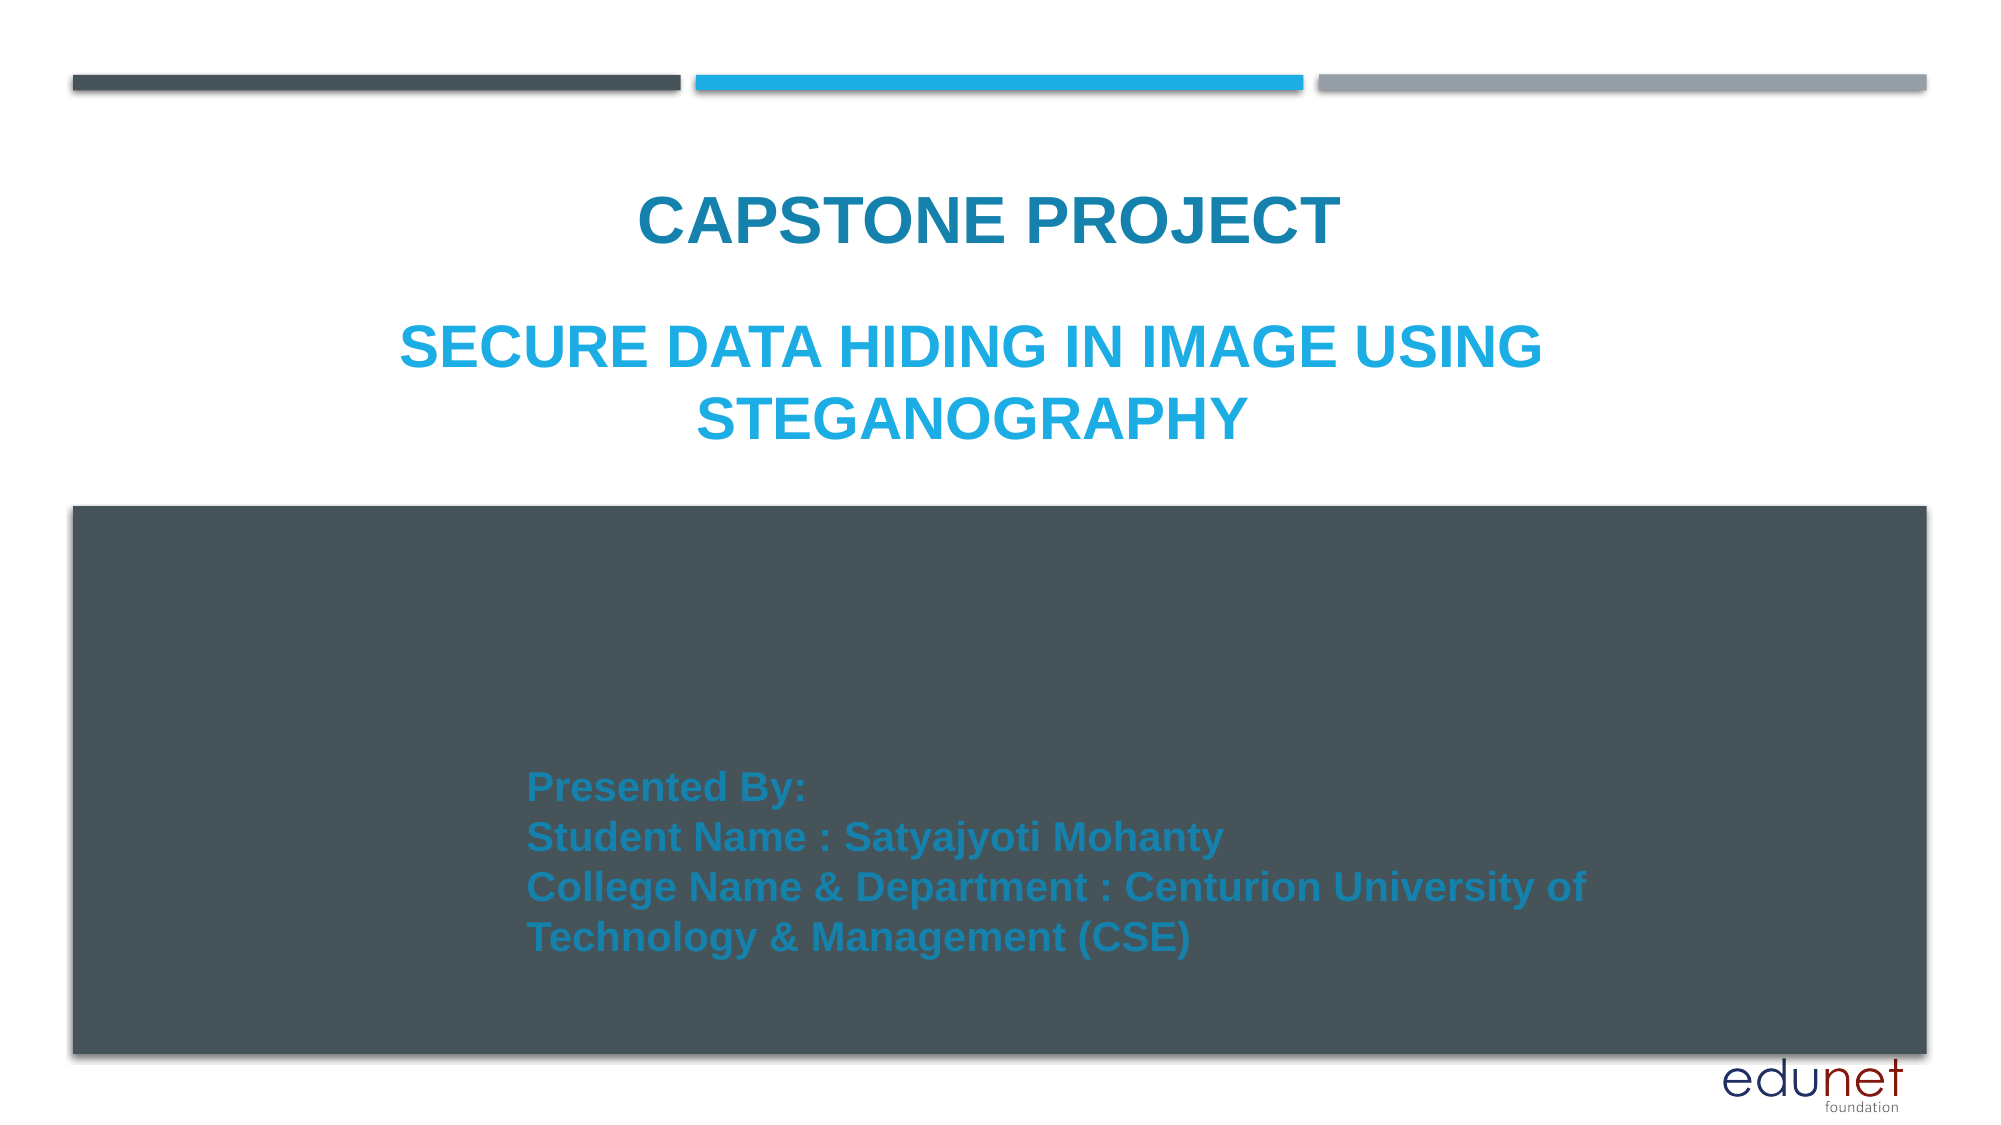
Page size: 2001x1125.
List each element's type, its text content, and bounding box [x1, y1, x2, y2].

text_box CAPSTONE PROJECT [0, 169, 2000, 265]
picture [1719, 1056, 1905, 1116]
title Secure Data Hiding in Image Using Steganography [222, 298, 1723, 460]
text_box Presented By: Student Name : Satyajyoti Mohanty College Name & Department : Centurion University of Technology & Management (CSE) [511, 752, 1821, 1018]
